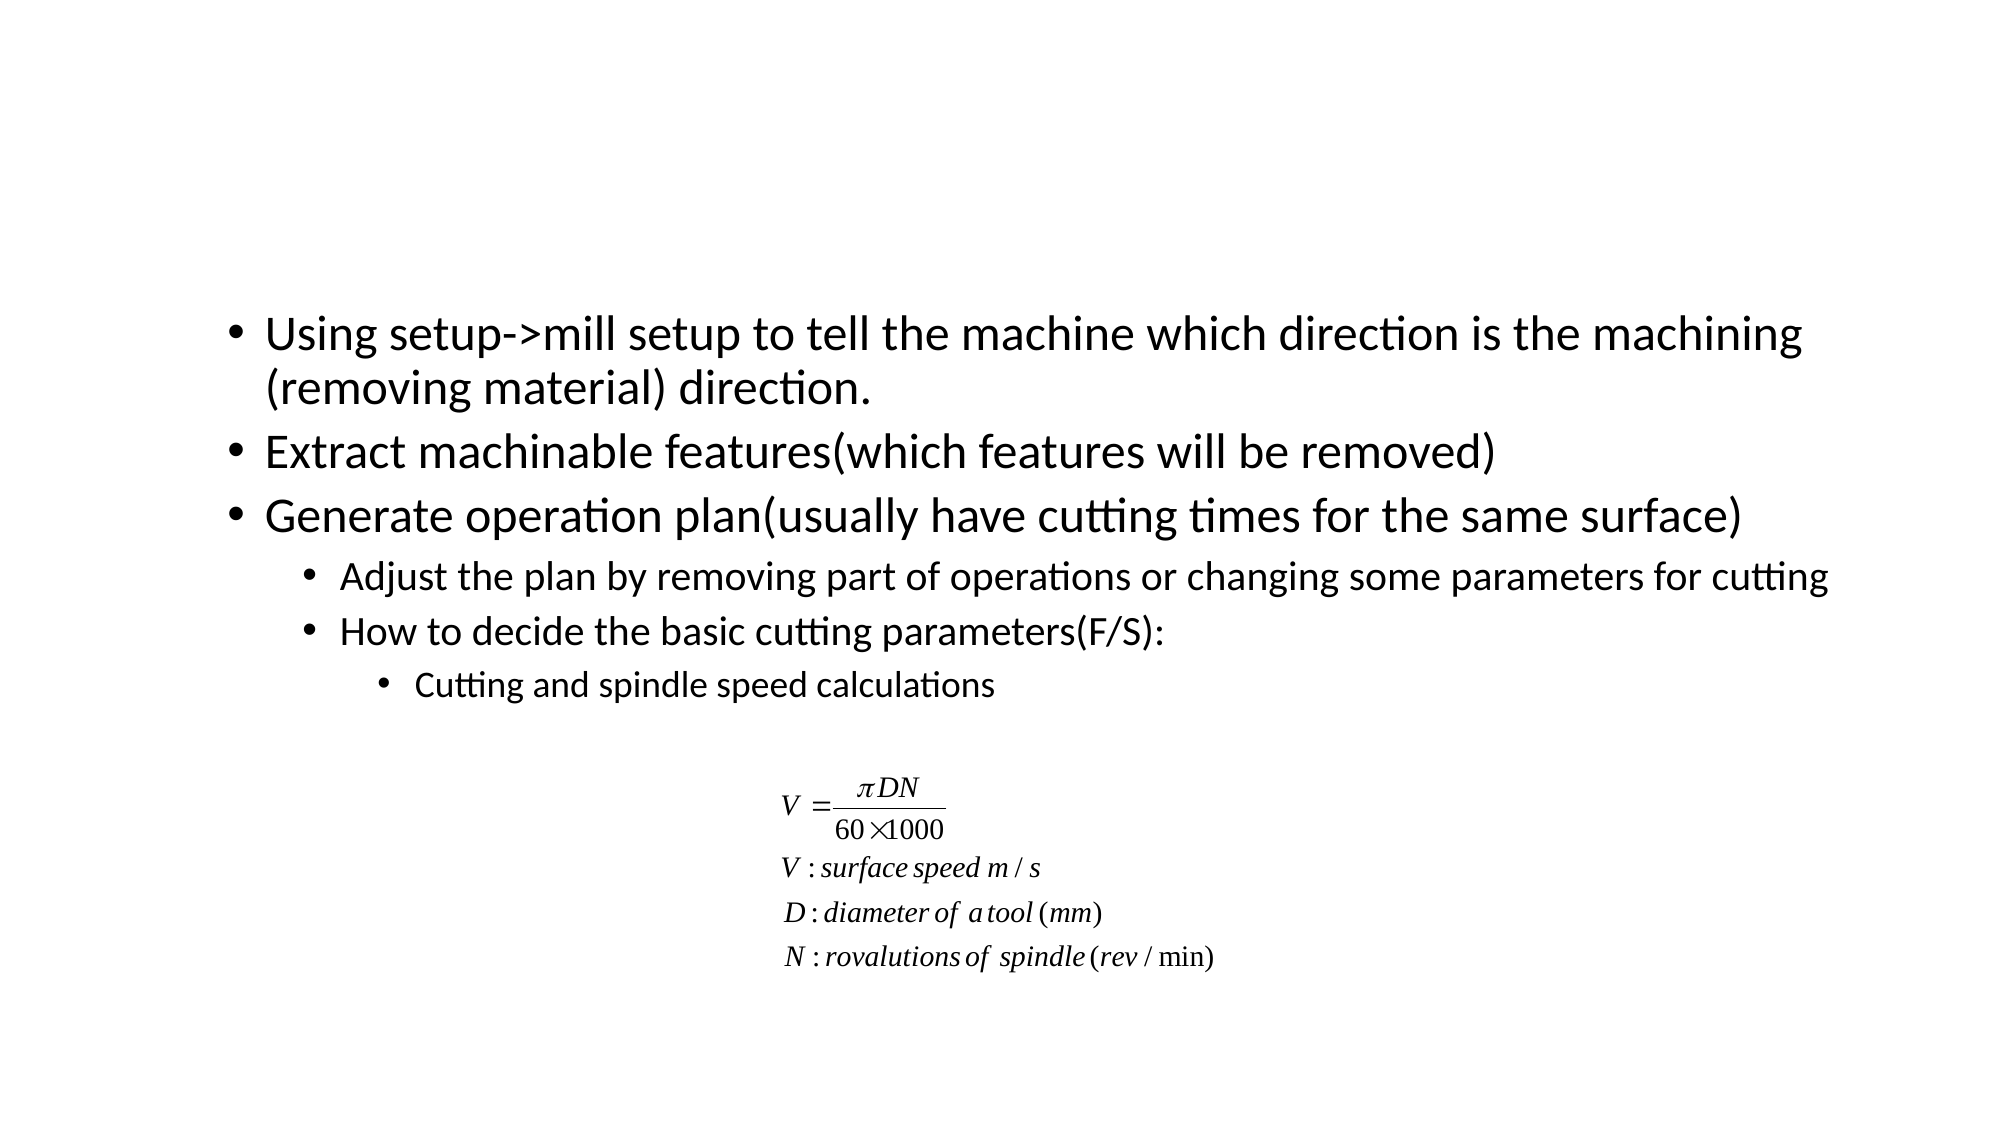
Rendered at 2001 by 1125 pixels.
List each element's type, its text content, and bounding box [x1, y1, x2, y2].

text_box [778, 767, 1222, 981]
list Using setup->mill setup to tell the machine which direction is the machining (removing material) direction. Extract machinable features(which features will be removed) Generate operation plan(usually have cutting times for the same surface) Adjust the plan by removing part of operations or changing some parameters for cutting How to decide the basic cutting parameters(F/S): Cutting and spindle speed calculations [137, 299, 1863, 1014]
